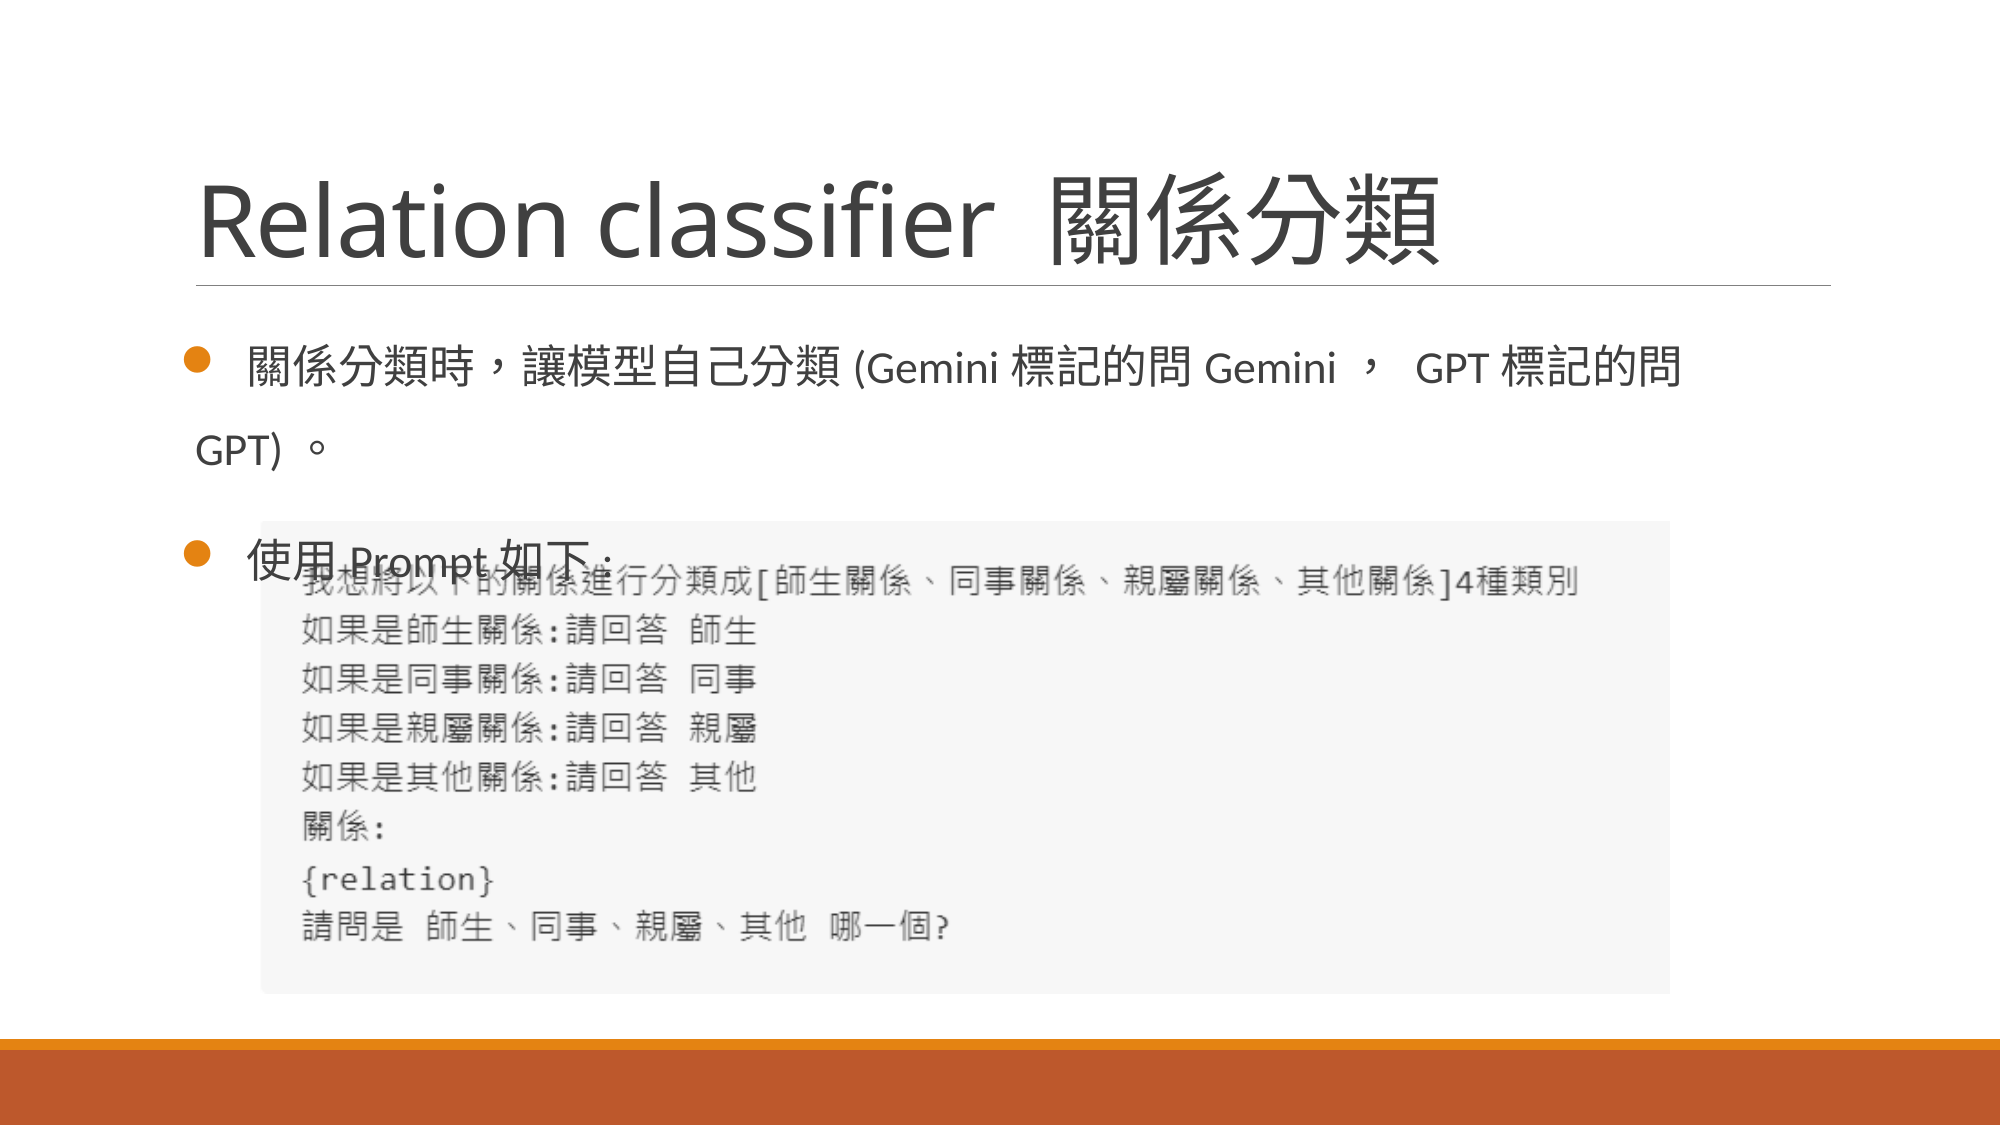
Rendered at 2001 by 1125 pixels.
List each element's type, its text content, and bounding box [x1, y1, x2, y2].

list 關係分類時，讓模型自己分類(Gemini標記的問Gemini， GPT標記的問GPT)。 使用Prompt如下: [180, 302, 1830, 963]
picture [254, 520, 1670, 994]
title Relation classifier 關係分類 [180, 47, 1830, 285]
